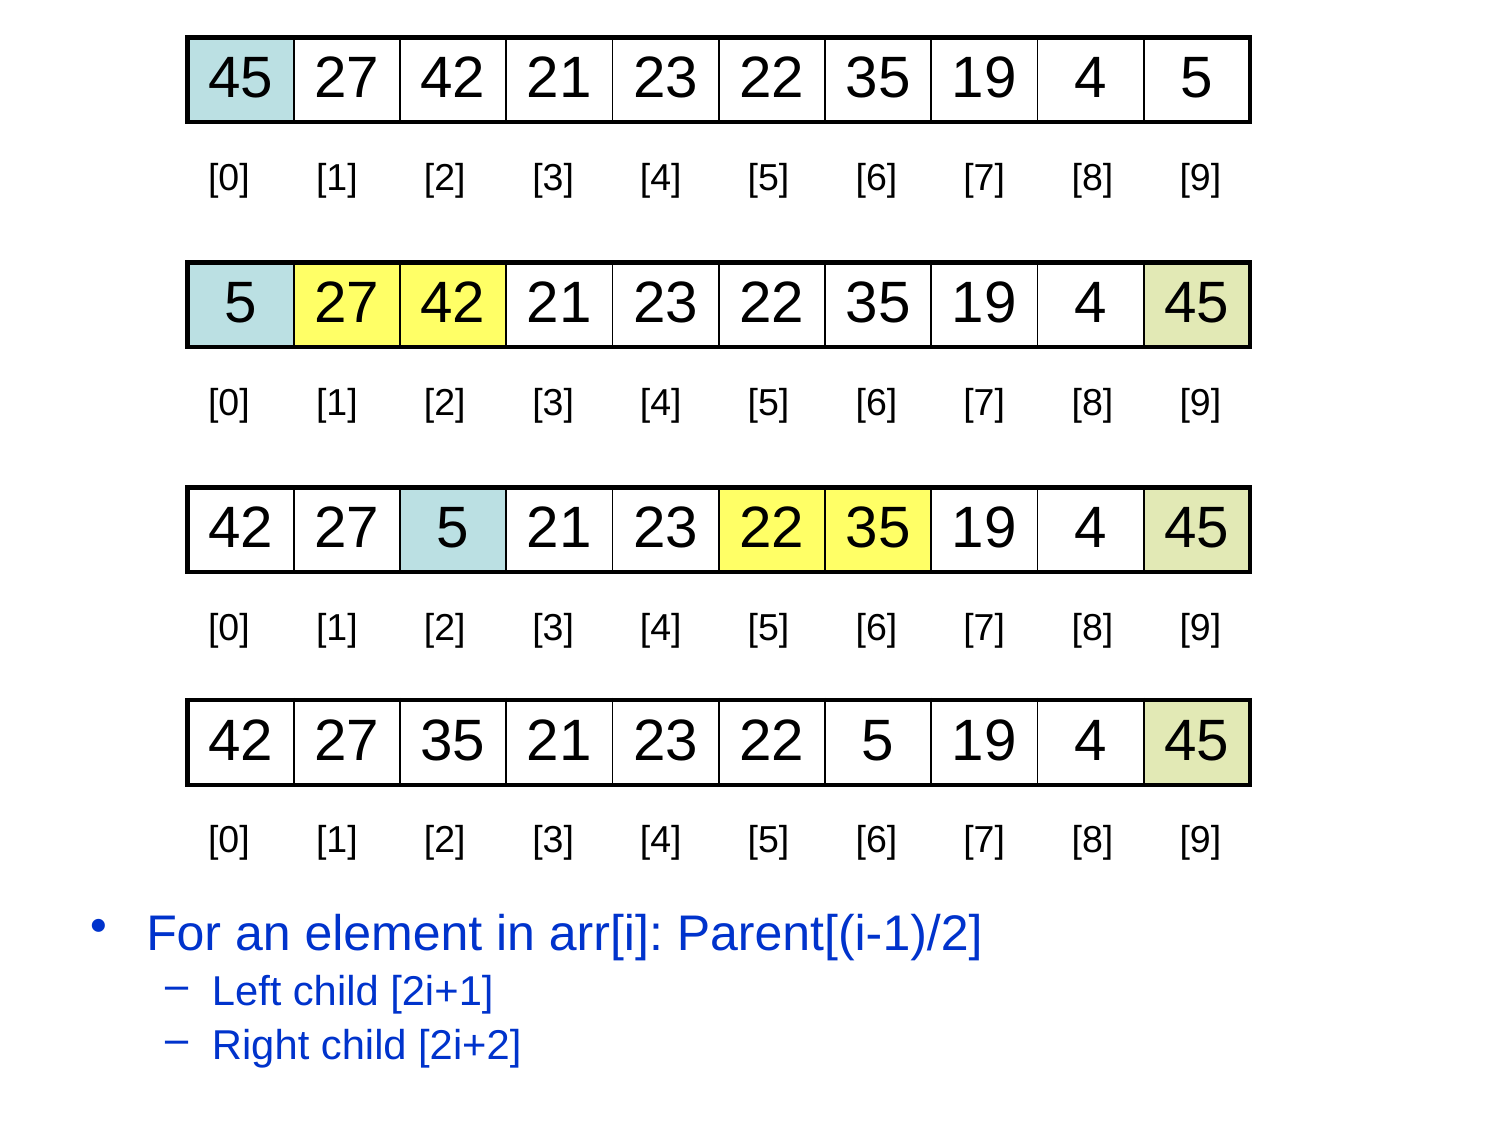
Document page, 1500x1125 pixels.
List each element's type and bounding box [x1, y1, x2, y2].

table_header [826, 702, 930, 783]
table_header [295, 490, 399, 570]
table_header [932, 490, 1037, 570]
table_header [507, 265, 612, 345]
table_header [175, 810, 1254, 870]
table_header [720, 490, 824, 570]
table_header [826, 40, 930, 120]
table_header [175, 597, 1254, 657]
table_header [507, 490, 612, 570]
table_header [401, 702, 505, 783]
table_header [401, 490, 505, 570]
table_header [720, 702, 824, 783]
table_header [190, 490, 293, 570]
table_header [613, 702, 718, 783]
table_header [1145, 40, 1248, 120]
table_header [295, 40, 399, 120]
table_header [507, 40, 612, 120]
table_header [932, 265, 1037, 345]
table_header [190, 702, 293, 783]
table_header [401, 265, 505, 345]
table_header [295, 702, 399, 783]
table_header [932, 702, 1037, 783]
table_header [613, 265, 718, 345]
table_header [507, 702, 612, 783]
table_header [613, 490, 718, 570]
table_header [1038, 265, 1143, 345]
table_header [1038, 490, 1143, 570]
table_header [175, 147, 1254, 207]
table_header [826, 265, 930, 345]
table_header [1038, 40, 1143, 120]
table_header [720, 40, 824, 120]
table_header [295, 265, 399, 345]
table_header [175, 372, 1254, 432]
table_header [720, 265, 824, 345]
table_header [190, 265, 293, 345]
table_header [1145, 265, 1248, 345]
table_header [1145, 490, 1248, 570]
table_header [190, 40, 293, 120]
table_header [1145, 702, 1248, 783]
table_header [401, 40, 505, 120]
table_header [613, 40, 718, 120]
table_header [1038, 702, 1143, 783]
table_header [932, 40, 1037, 120]
table_header [826, 490, 930, 570]
list [75, 900, 1425, 1088]
